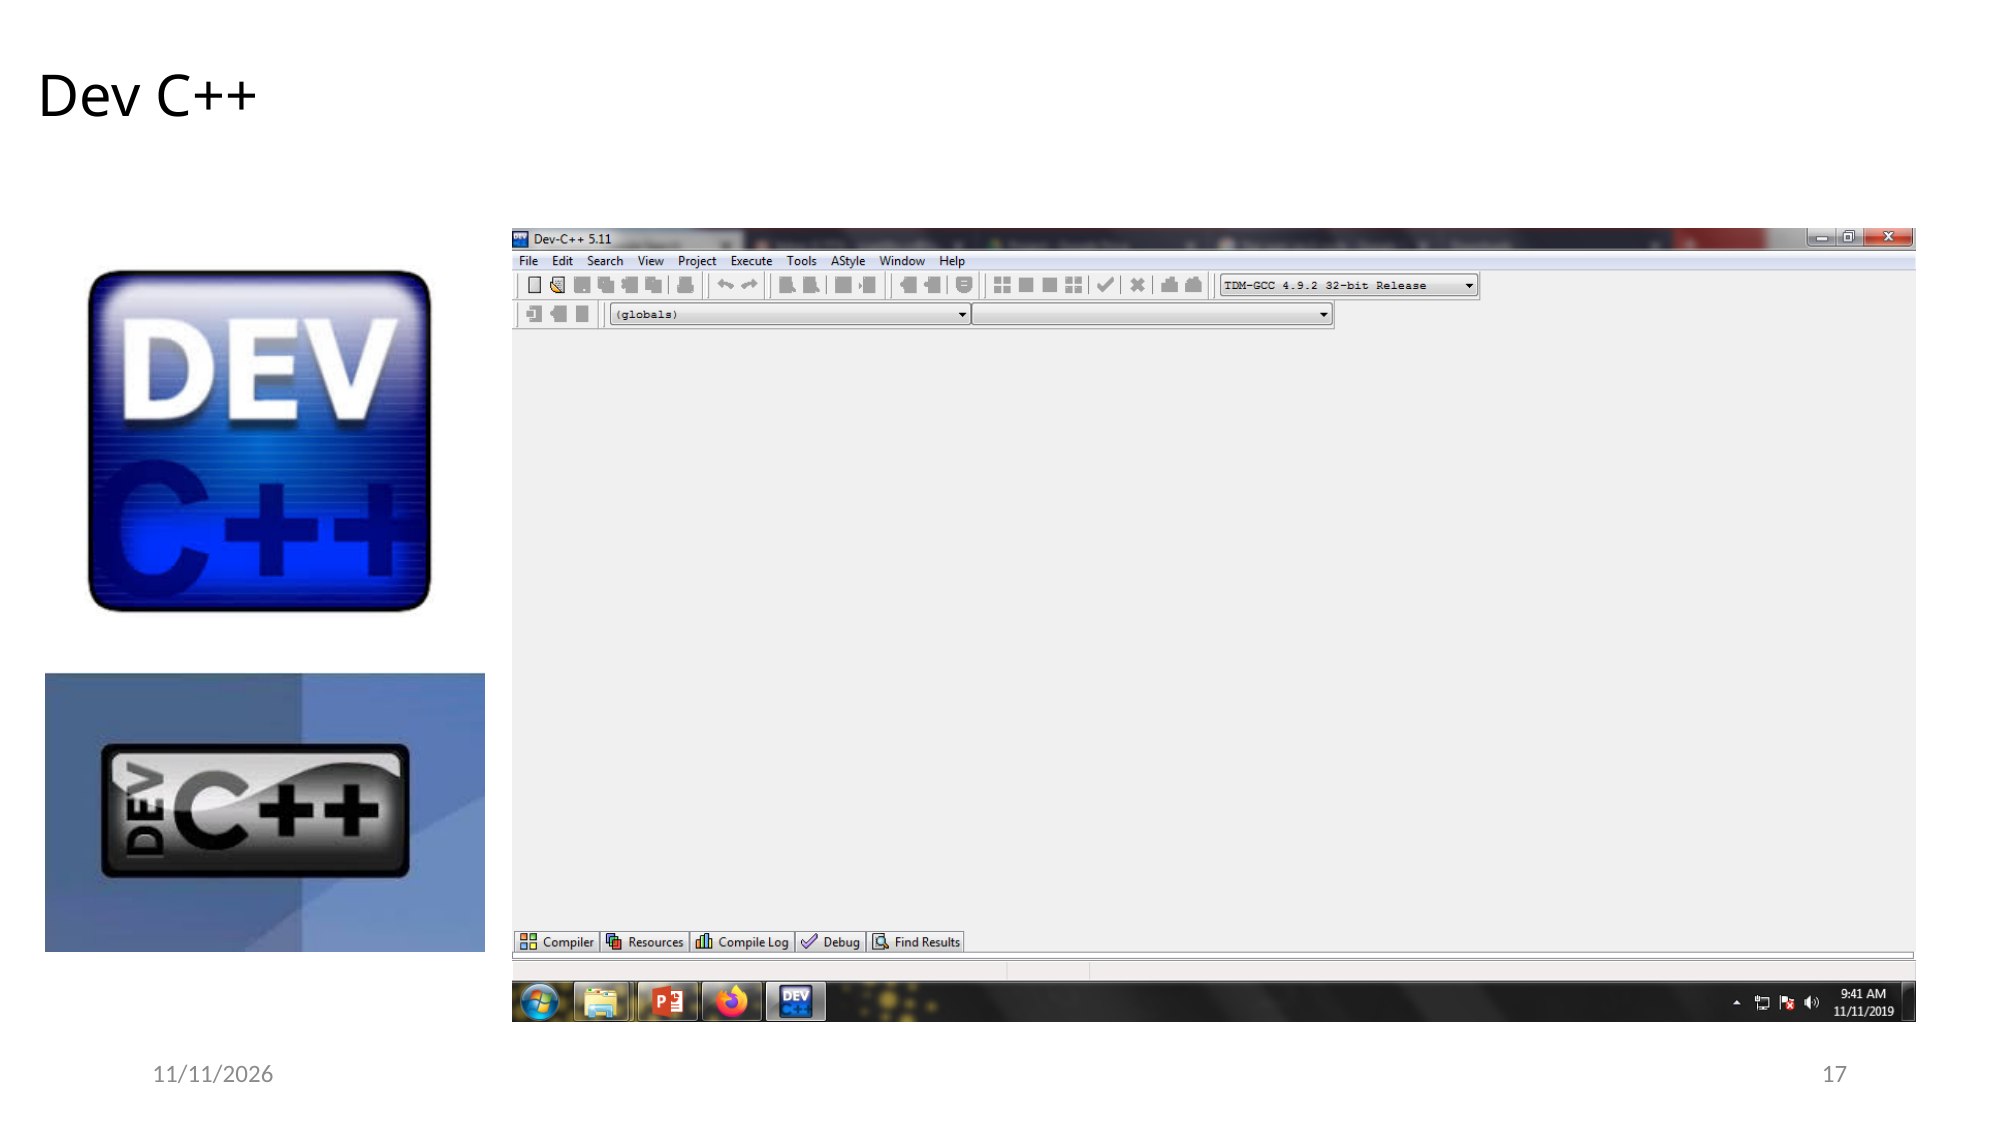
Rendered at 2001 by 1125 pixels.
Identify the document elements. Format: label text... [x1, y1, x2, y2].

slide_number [137, 1042, 588, 1103]
title Dev C++ [22, 59, 1978, 137]
picture [84, 265, 437, 618]
picture [45, 672, 485, 952]
slide_number 17 [1412, 1042, 1863, 1103]
picture [512, 228, 1916, 1022]
